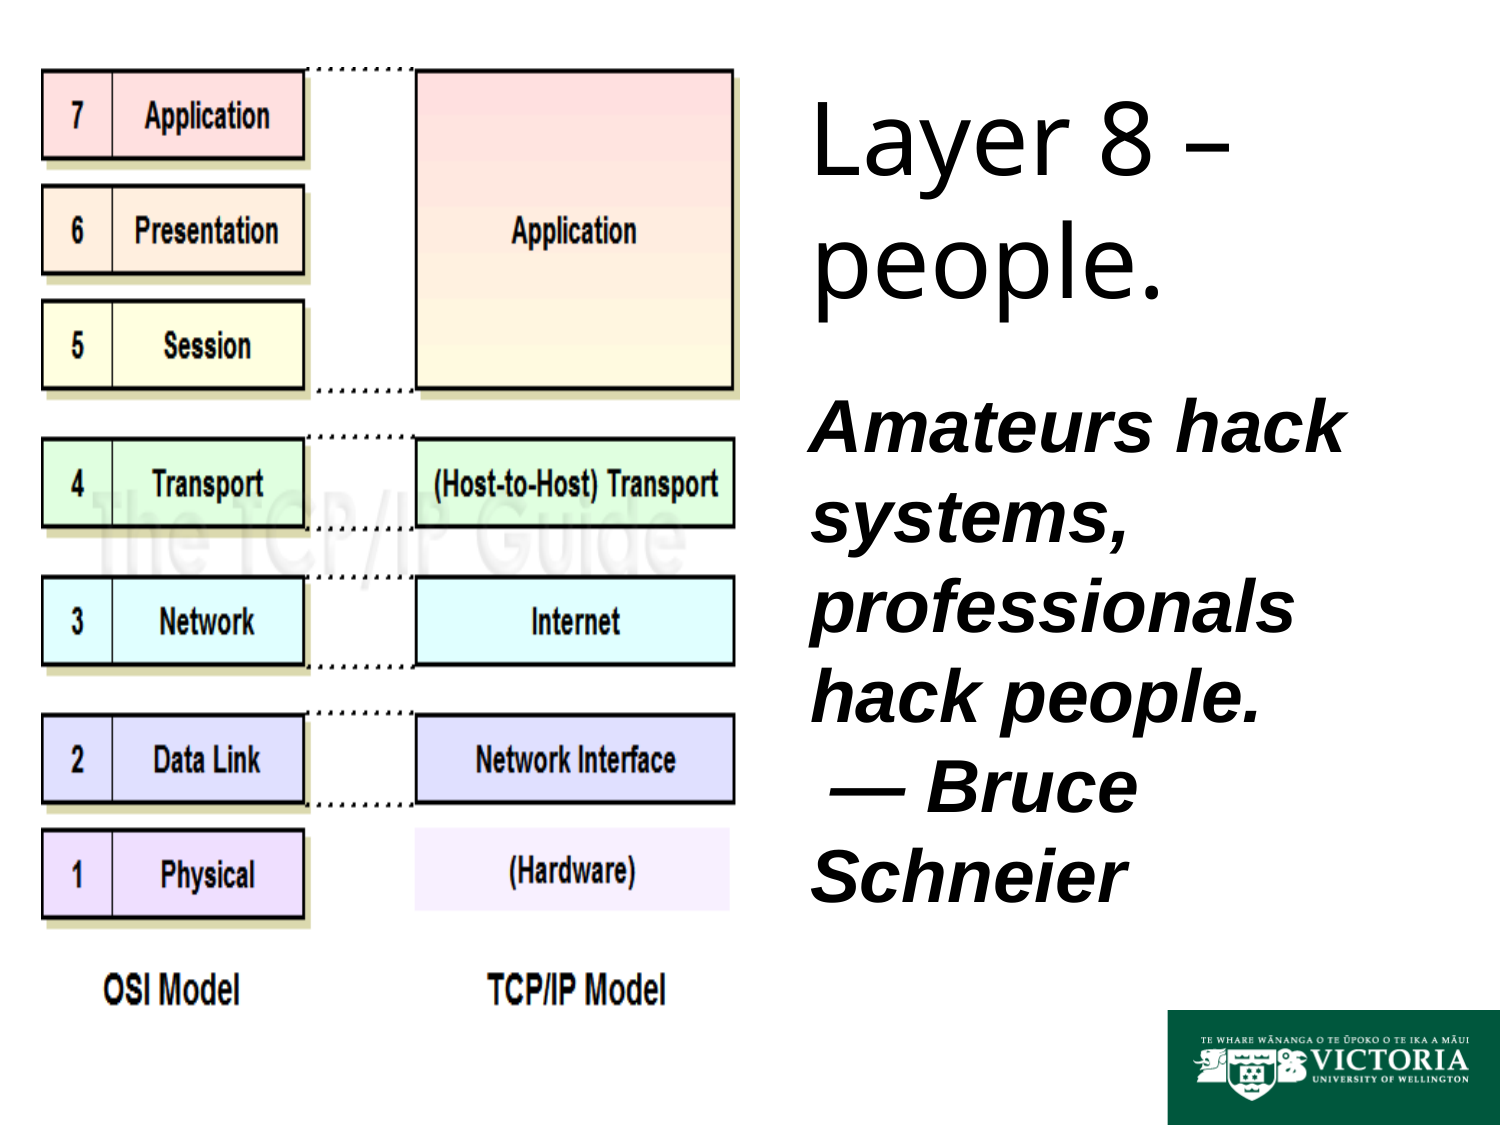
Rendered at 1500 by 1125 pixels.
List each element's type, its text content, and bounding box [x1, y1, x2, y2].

text_box Layer 8 – people. Amateurs hack systems, professionals hack people. — Bruce Schneier [740, 67, 1394, 578]
picture [1167, 1010, 1500, 1125]
picture [41, 67, 740, 1024]
